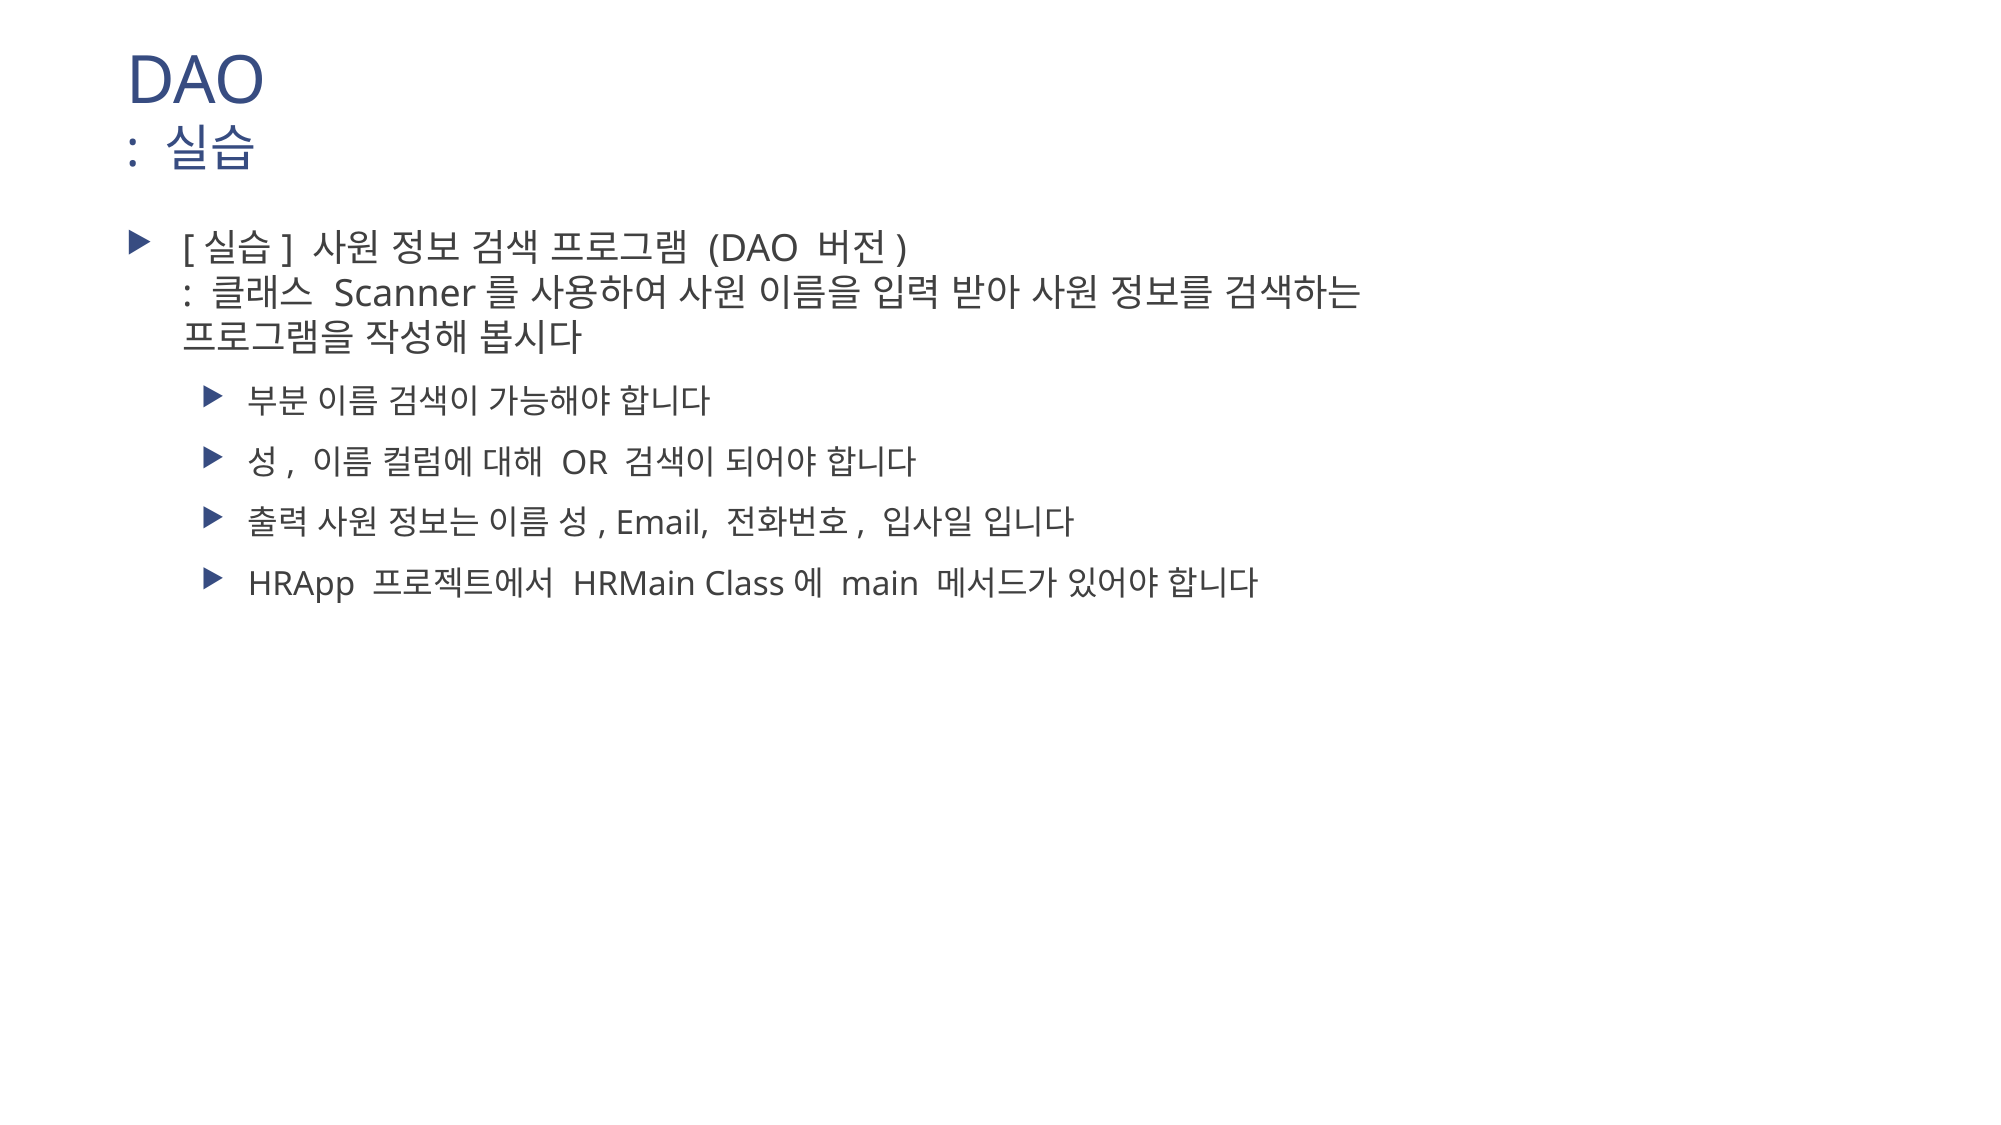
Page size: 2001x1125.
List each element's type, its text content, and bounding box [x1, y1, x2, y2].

title DAO : 실습 [111, 28, 1522, 216]
list [실습] 사원 정보 검색 프로그램 (DAO 버전) : 클래스 Scanner를 사용하여 사원 이름을 입력 받아 사원 정보를 검색하는 프로그램을 작성해 봅시다 부분 이름 검색이 가능해야 합니다 성, 이름 컬럼에 대해 OR 검색이 되어야 합니다 출력 사원 정보는 이름 성, Email, 전화번호, 입사일 입니다 HRApp 프로젝트에서 HRMain Class에 main 메서드가 있어야 합니다 [111, 216, 1522, 992]
